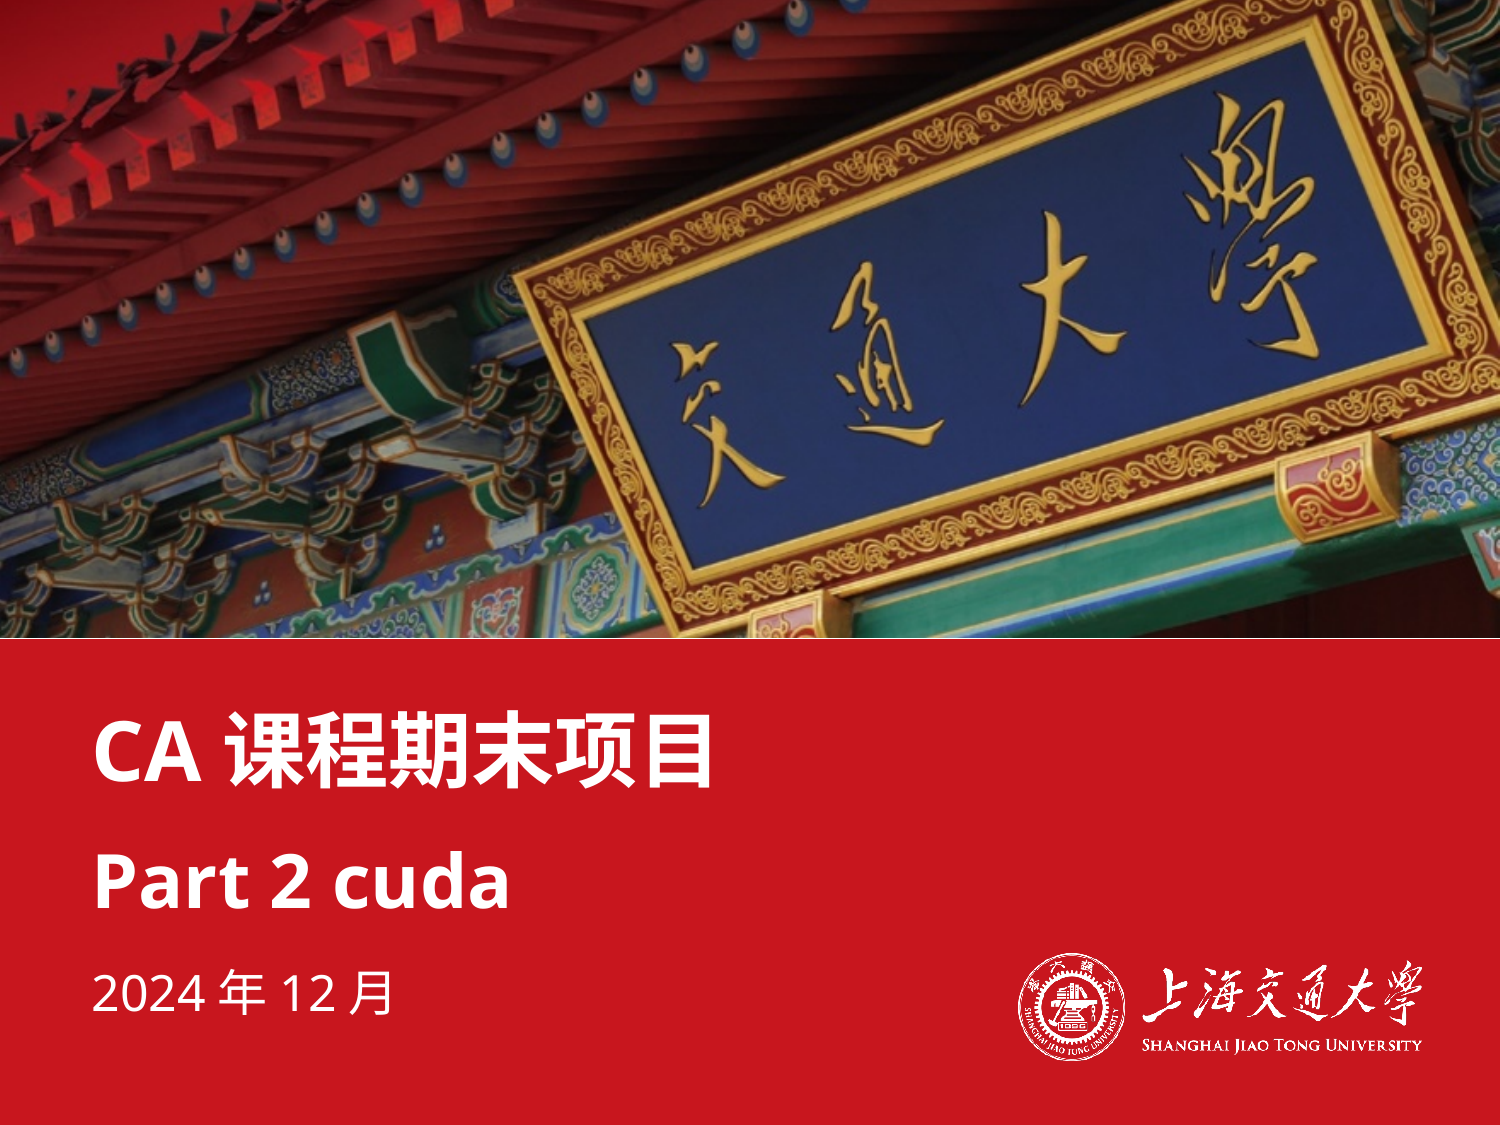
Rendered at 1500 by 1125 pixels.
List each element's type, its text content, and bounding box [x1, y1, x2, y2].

subtitle Part 2 cuda [76, 840, 1032, 917]
title CA课程期末项目 [76, 657, 1443, 840]
picture [1018, 953, 1422, 1061]
list 2024年12月 [76, 953, 760, 1036]
picture [0, 0, 1500, 638]
